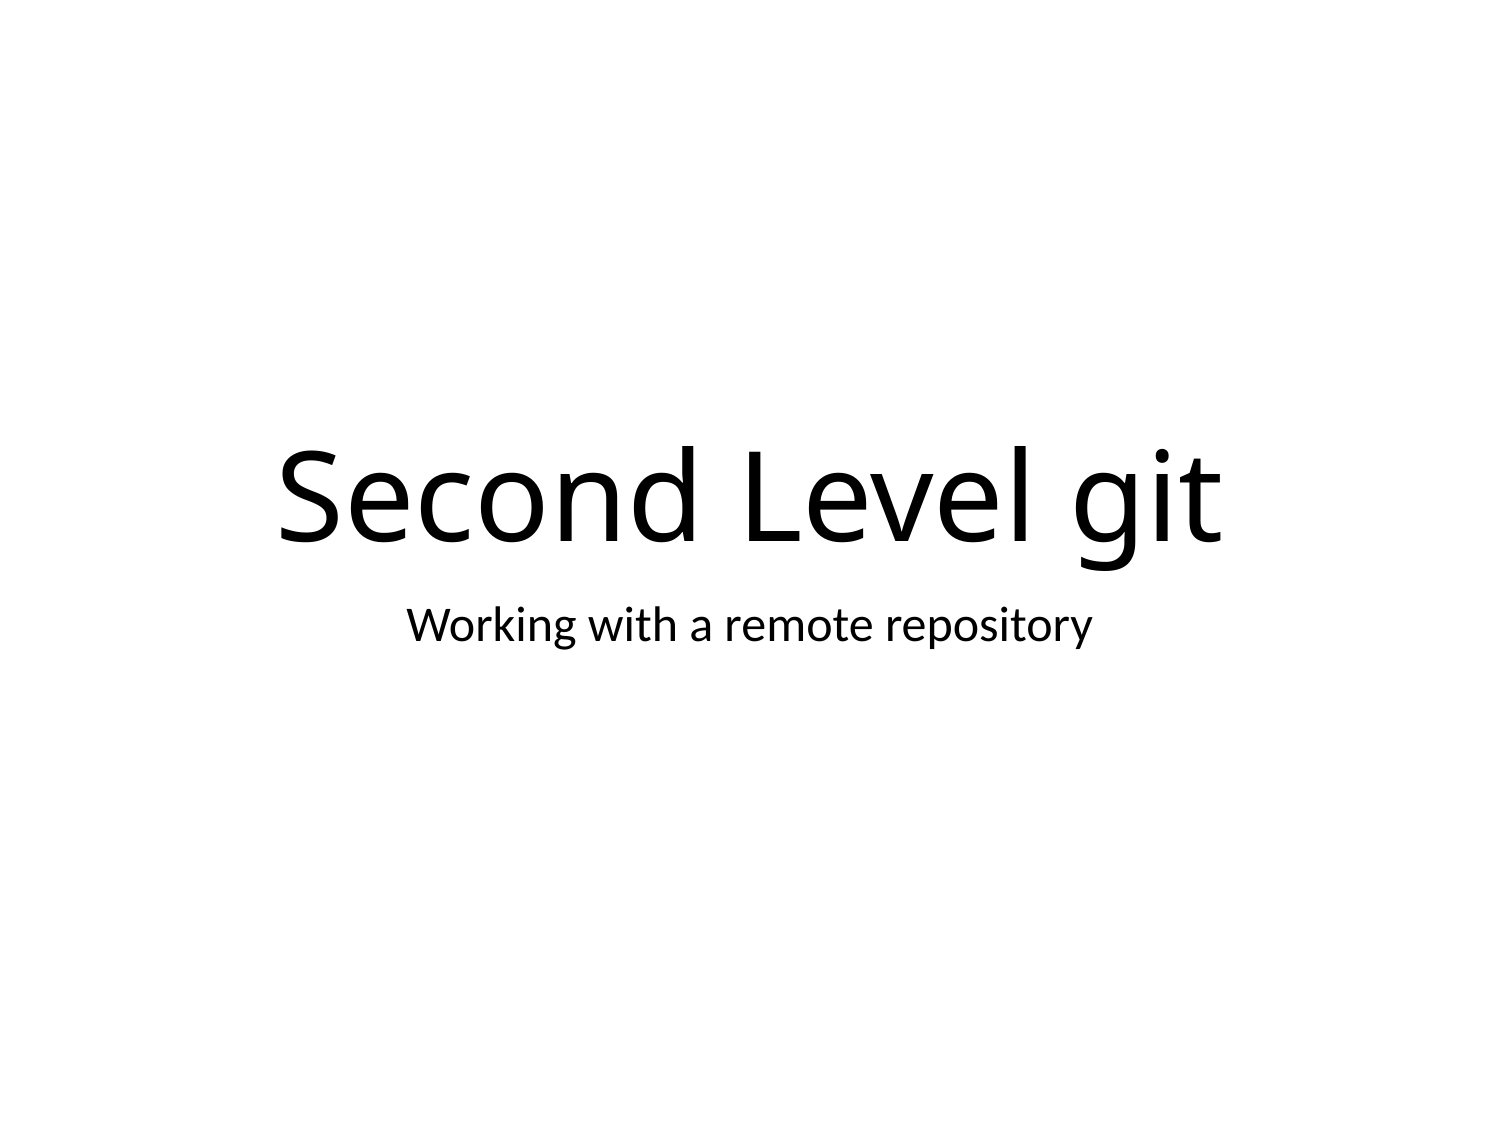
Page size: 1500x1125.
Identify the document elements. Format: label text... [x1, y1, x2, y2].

title Second Level git [112, 184, 1388, 576]
subtitle Working with a remote repository [187, 590, 1313, 863]
